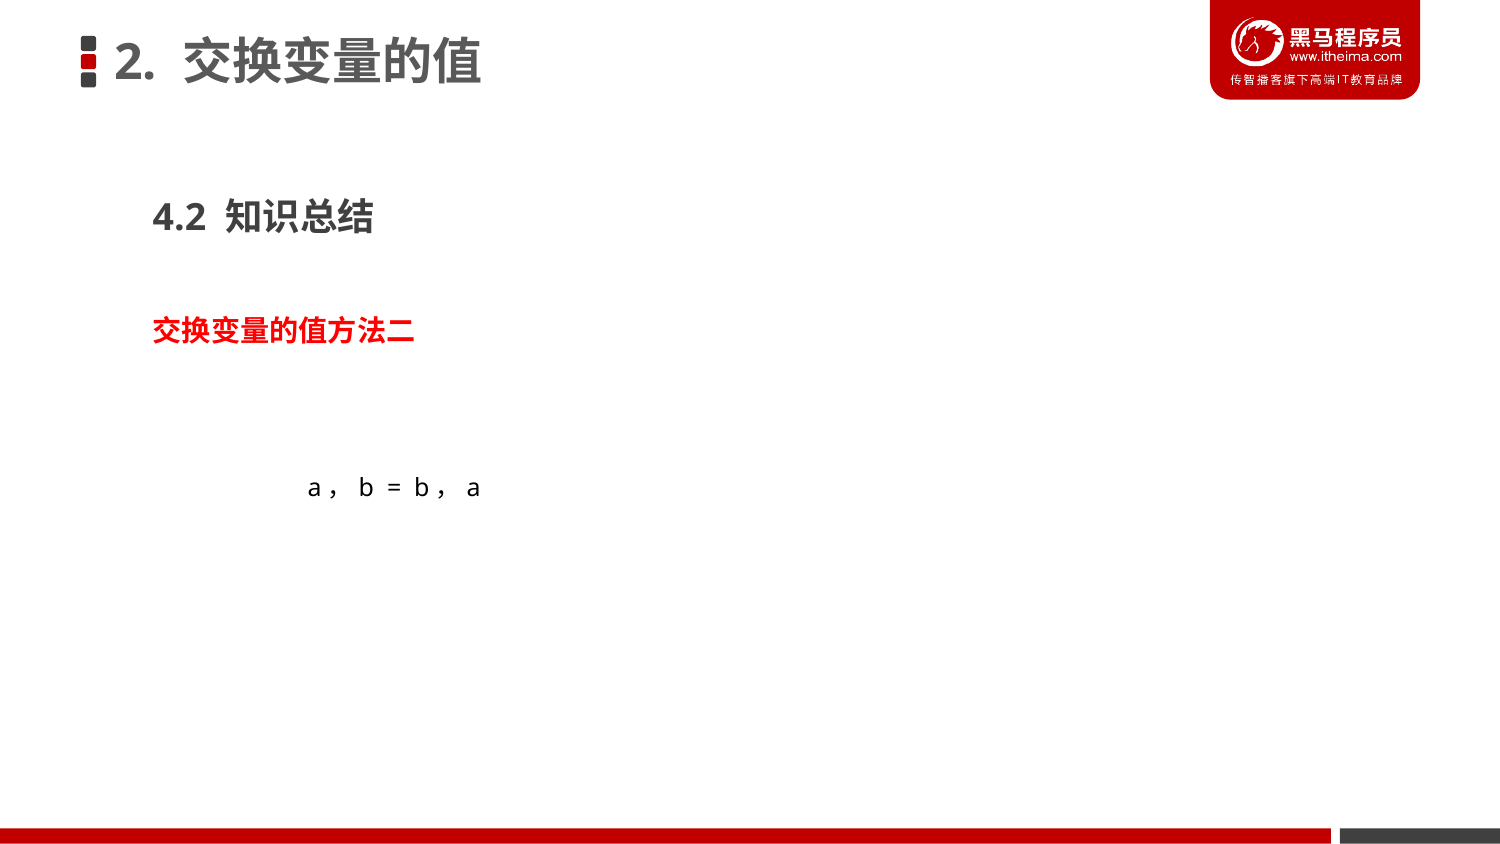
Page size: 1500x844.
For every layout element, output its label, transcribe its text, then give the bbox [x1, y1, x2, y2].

picture [1212, 8, 1421, 94]
text_box a，b = b，a [217, 386, 1322, 548]
text_box 4.2 知识总结 [138, 185, 715, 246]
text_box 2. 交换变量的值 [103, 0, 987, 130]
text_box 交换变量的值方法二 [137, 304, 431, 355]
